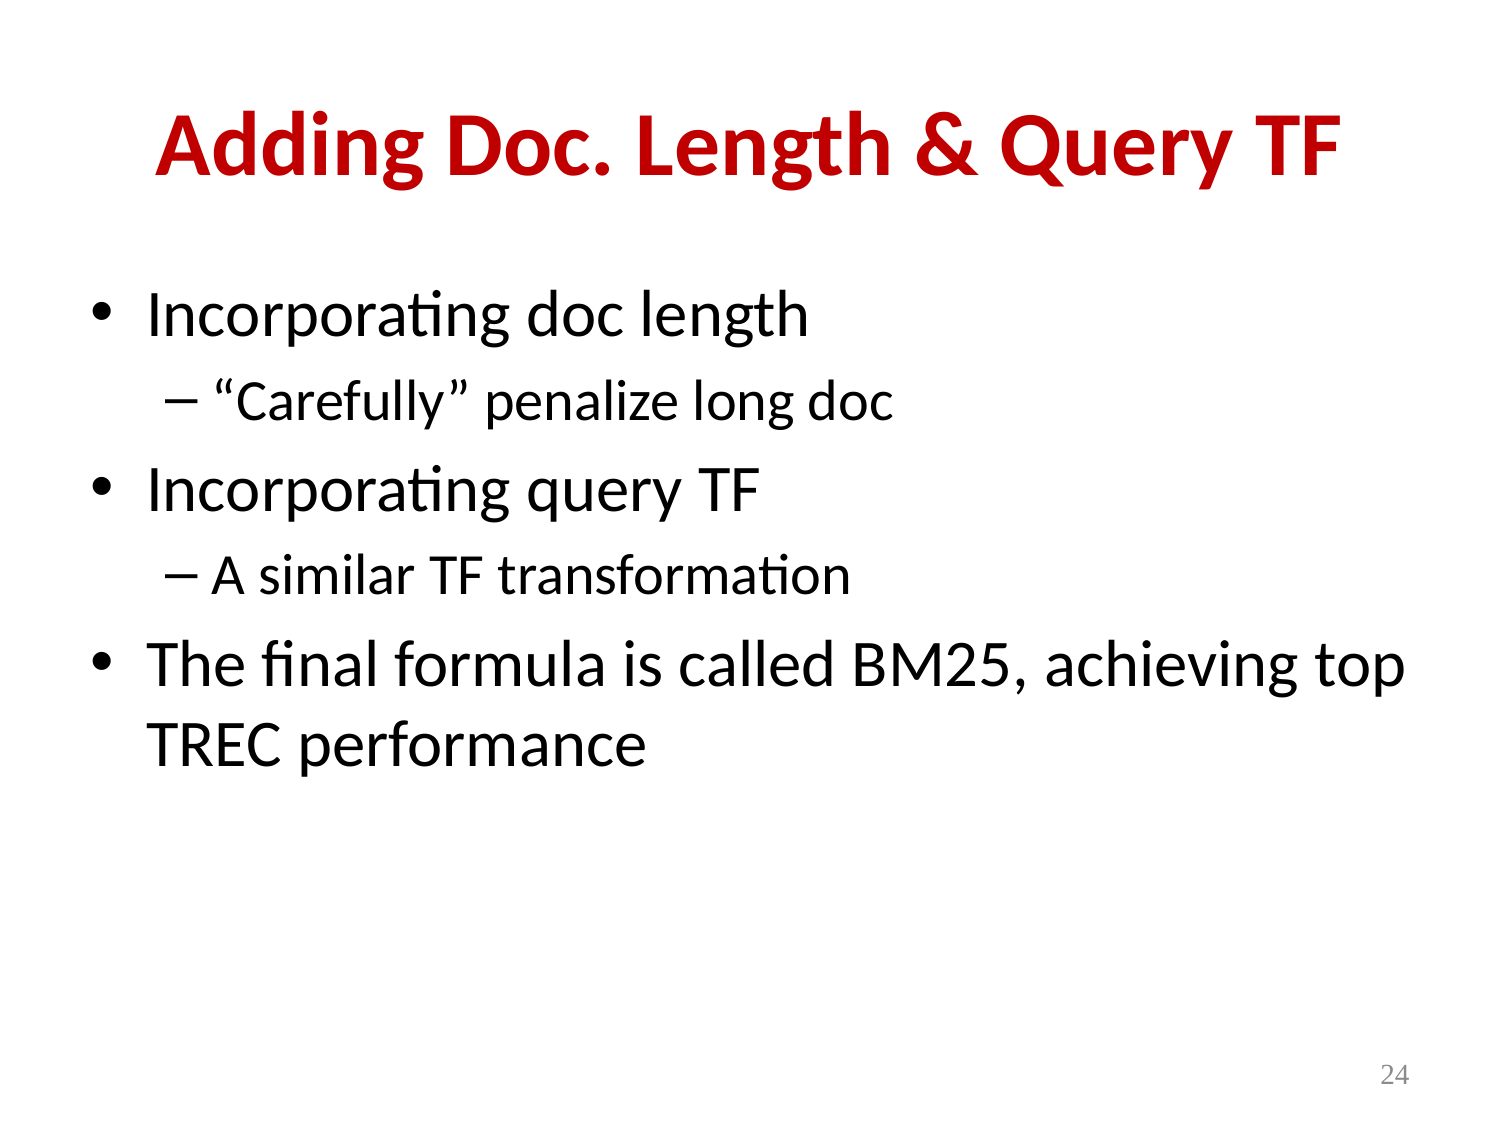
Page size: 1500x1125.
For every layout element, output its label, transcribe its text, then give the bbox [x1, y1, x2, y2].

title Adding Doc. Length & Query TF [75, 45, 1425, 233]
list Incorporating doc length “Carefully” penalize long doc Incorporating query TF A similar TF transformation The final formula is called BM25, achieving top TREC performance [75, 262, 1425, 1005]
slide_number 24 [1074, 1042, 1425, 1103]
